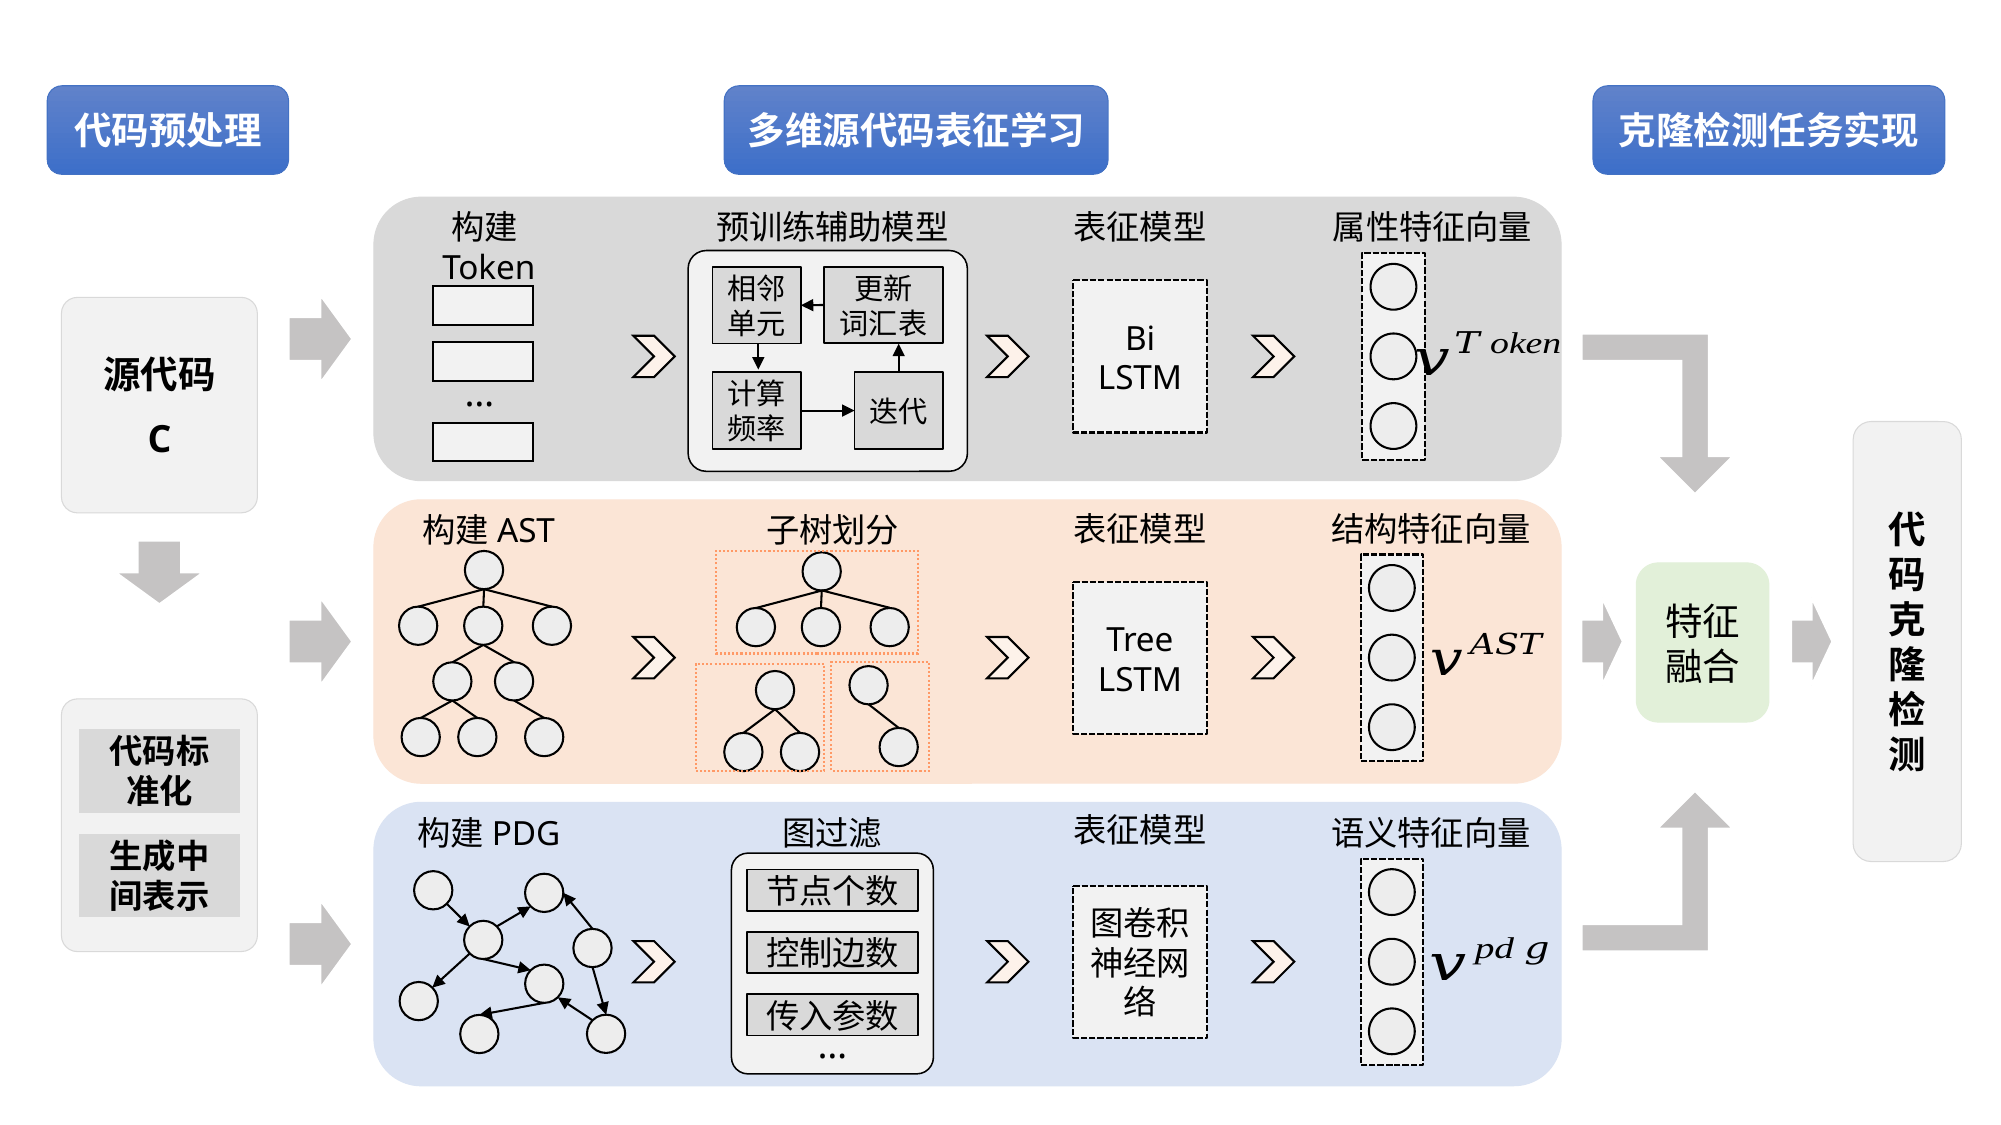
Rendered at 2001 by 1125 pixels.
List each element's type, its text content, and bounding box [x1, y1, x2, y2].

text_box [715, 550, 919, 655]
text_box [630, 635, 677, 680]
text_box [743, 709, 775, 733]
text_box [398, 980, 439, 1022]
text_box [984, 635, 1030, 680]
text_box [484, 589, 553, 607]
text_box [457, 716, 498, 758]
text_box [585, 1013, 627, 1054]
text_box [432, 661, 473, 700]
text_box [524, 963, 565, 1004]
text_box [524, 716, 565, 758]
text_box 源代码 C [61, 297, 258, 513]
text_box [1250, 940, 1296, 984]
text_box 特征 融合 [1635, 561, 1770, 724]
text_box [463, 919, 504, 961]
text_box 属性特征向量 [1317, 199, 1548, 254]
text_box [287, 897, 354, 991]
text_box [557, 997, 593, 1021]
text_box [775, 709, 801, 733]
text_box [432, 341, 534, 382]
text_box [821, 590, 890, 608]
text_box [1580, 597, 1624, 686]
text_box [483, 959, 531, 971]
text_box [1368, 869, 1415, 1055]
text_box [984, 334, 1030, 379]
text_box [373, 802, 1562, 1086]
text_box [287, 594, 354, 689]
text_box 语义特征向量 [1315, 804, 1547, 860]
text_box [452, 644, 483, 663]
text_box [984, 940, 1030, 984]
text_box [463, 549, 505, 589]
text_box [1362, 254, 1425, 460]
text_box [1580, 332, 1736, 496]
text_box [413, 870, 454, 911]
text_box 构建AST [390, 502, 587, 557]
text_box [479, 1002, 545, 1015]
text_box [1370, 263, 1417, 449]
text_box 构建PDG [390, 804, 587, 860]
text_box [397, 605, 439, 646]
text_box [112, 539, 207, 606]
text_box 构建Token [390, 199, 587, 294]
text_box [287, 292, 354, 386]
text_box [755, 590, 820, 608]
text_box 代码克隆检测 [1853, 421, 1962, 862]
text_box 传入参数 [746, 994, 919, 1036]
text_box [418, 589, 483, 607]
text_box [420, 700, 452, 718]
text_box Bi LSTM [1073, 280, 1207, 433]
text_box 克隆检测任务实现 [1592, 85, 1946, 175]
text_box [1368, 565, 1415, 751]
text_box [459, 1013, 500, 1055]
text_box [868, 704, 899, 728]
text_box [688, 250, 968, 472]
text_box 图卷积神经网络 [1073, 885, 1207, 1038]
text_box [373, 499, 1562, 784]
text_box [514, 700, 545, 718]
text_box … [781, 1013, 883, 1073]
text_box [563, 892, 593, 929]
text_box 代码预处理 [46, 85, 290, 175]
text_box 表征模型 [1024, 802, 1256, 857]
text_box [630, 334, 677, 379]
text_box [432, 285, 534, 326]
text_box [400, 716, 441, 758]
text_box [1580, 789, 1736, 953]
text_box 控制边数 [746, 931, 919, 974]
text_box [61, 698, 258, 952]
text_box [372, 196, 1563, 482]
text_box … [449, 361, 517, 422]
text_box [452, 700, 478, 718]
text_box 子树划分 [734, 502, 931, 557]
text_box [572, 928, 613, 968]
text_box 迭代 [854, 372, 943, 449]
text_box [463, 607, 504, 644]
text_box 预训练辅助模型 [688, 199, 977, 254]
text_box 结构特征向量 [1315, 500, 1547, 555]
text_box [592, 967, 607, 1015]
text_box [695, 663, 825, 772]
text_box [1250, 635, 1296, 680]
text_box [79, 729, 240, 917]
text_box 更新 词汇表 [824, 266, 944, 343]
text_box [483, 644, 515, 663]
text_box 表征模型 [1024, 199, 1256, 254]
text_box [496, 906, 531, 927]
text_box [432, 953, 470, 988]
text_box 相邻单元 [712, 266, 801, 344]
text_box [493, 661, 535, 702]
text_box 节点个数 [746, 869, 919, 911]
text_box [830, 661, 930, 772]
text_box [1360, 860, 1424, 1065]
text_box [1360, 555, 1424, 761]
text_box 多维源代码表征学习 [723, 85, 1109, 175]
text_box 表征模型 [1024, 500, 1256, 556]
text_box [731, 853, 934, 1074]
text_box [1789, 597, 1834, 686]
text_box [432, 422, 534, 462]
text_box 计算 频率 [712, 372, 801, 449]
text_box Tree LSTM [1073, 581, 1207, 734]
text_box [524, 872, 565, 914]
text_box [1250, 334, 1296, 379]
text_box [446, 903, 470, 927]
text_box [630, 940, 677, 984]
text_box 图过滤 [734, 804, 931, 859]
text_box [531, 605, 573, 646]
